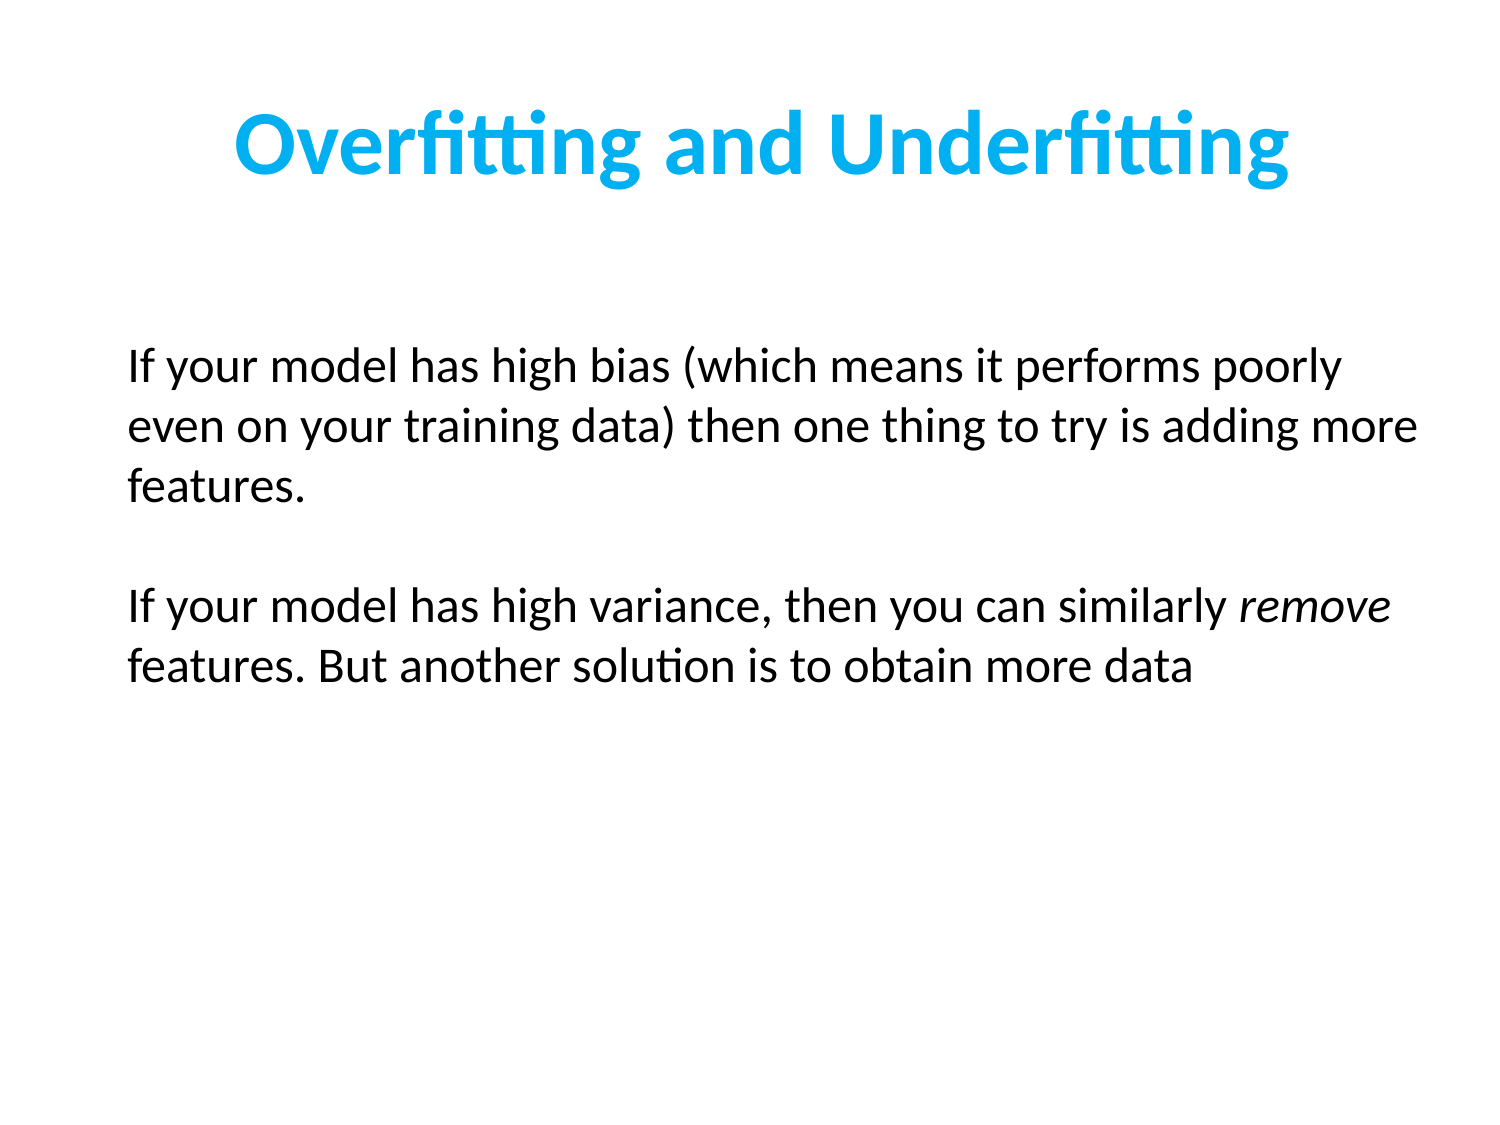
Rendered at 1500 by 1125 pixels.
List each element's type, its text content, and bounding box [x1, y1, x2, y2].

text_box If your model has high bias (which means it performs poorly even on your training data) then one thing to try is adding more features. If your model has high variance, then you can similarly remove features. But another solution is to obtain more data [112, 324, 1463, 790]
title Overfitting and Underfitting [137, 62, 1388, 213]
